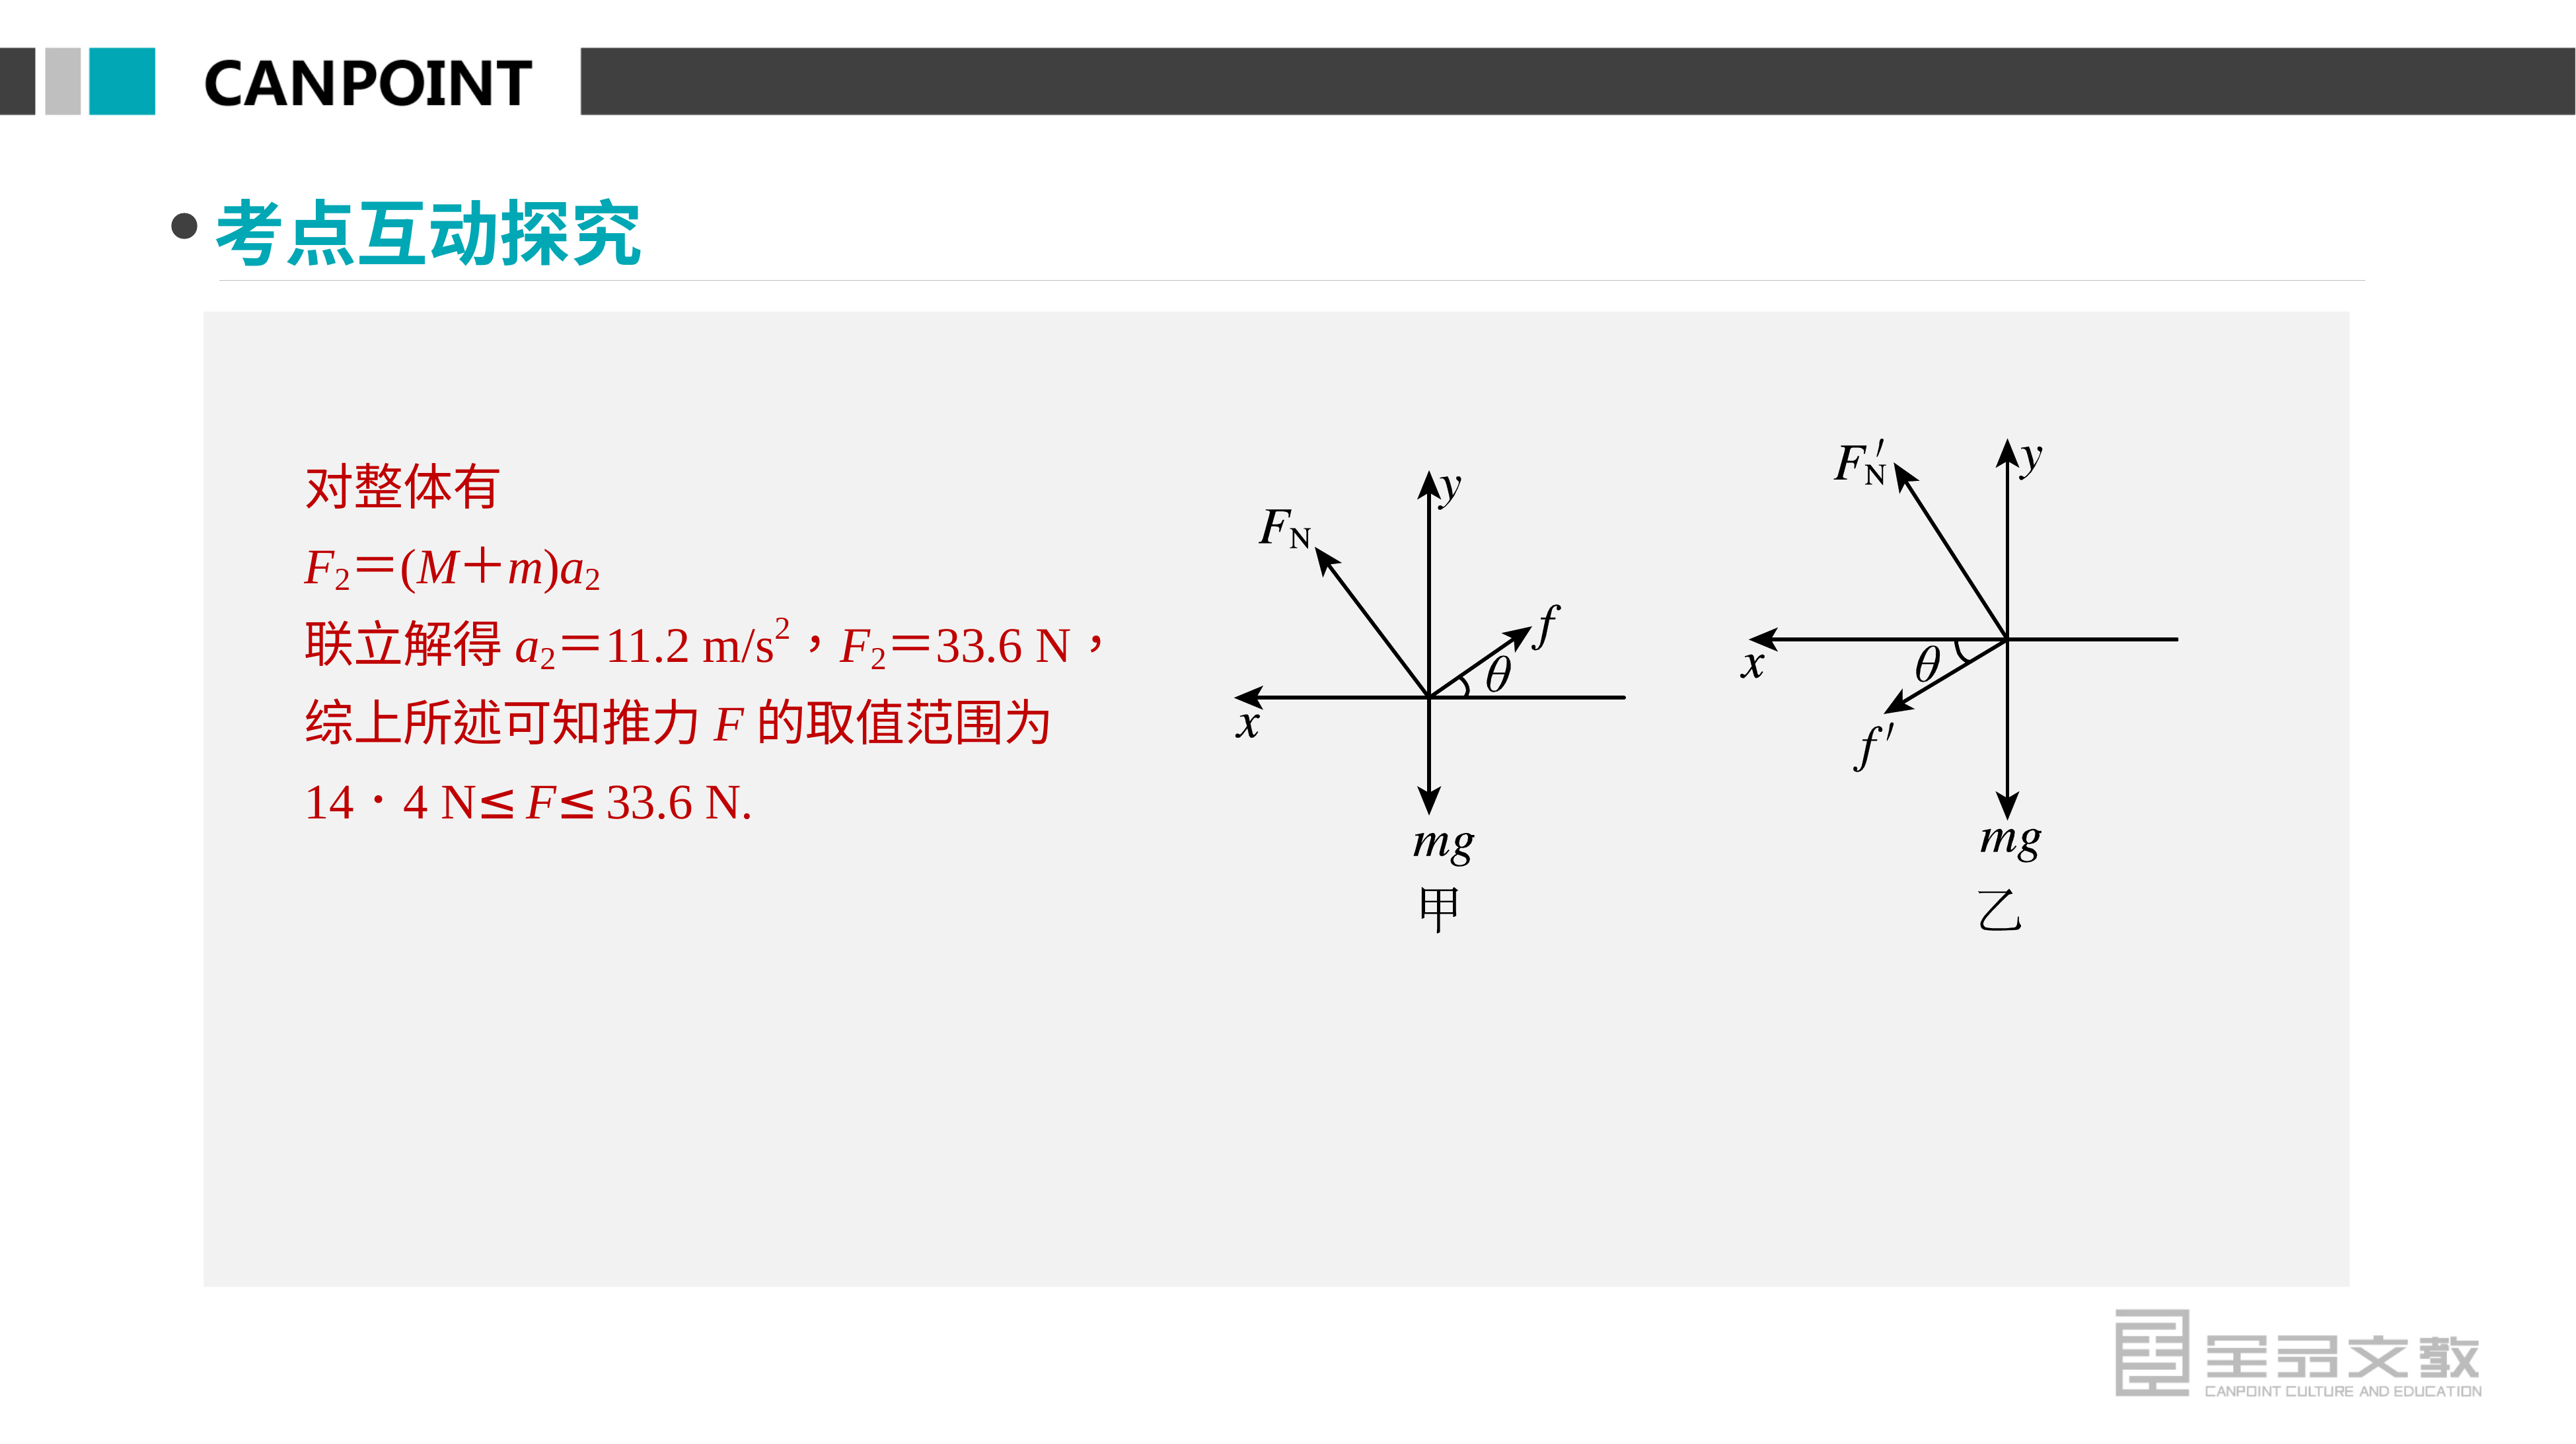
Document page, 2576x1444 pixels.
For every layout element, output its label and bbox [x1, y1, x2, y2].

text_box [304, 435, 2227, 1444]
picture [0, 0, 2576, 1444]
text_box [172, 183, 2366, 284]
text_box [202, 310, 2351, 1288]
